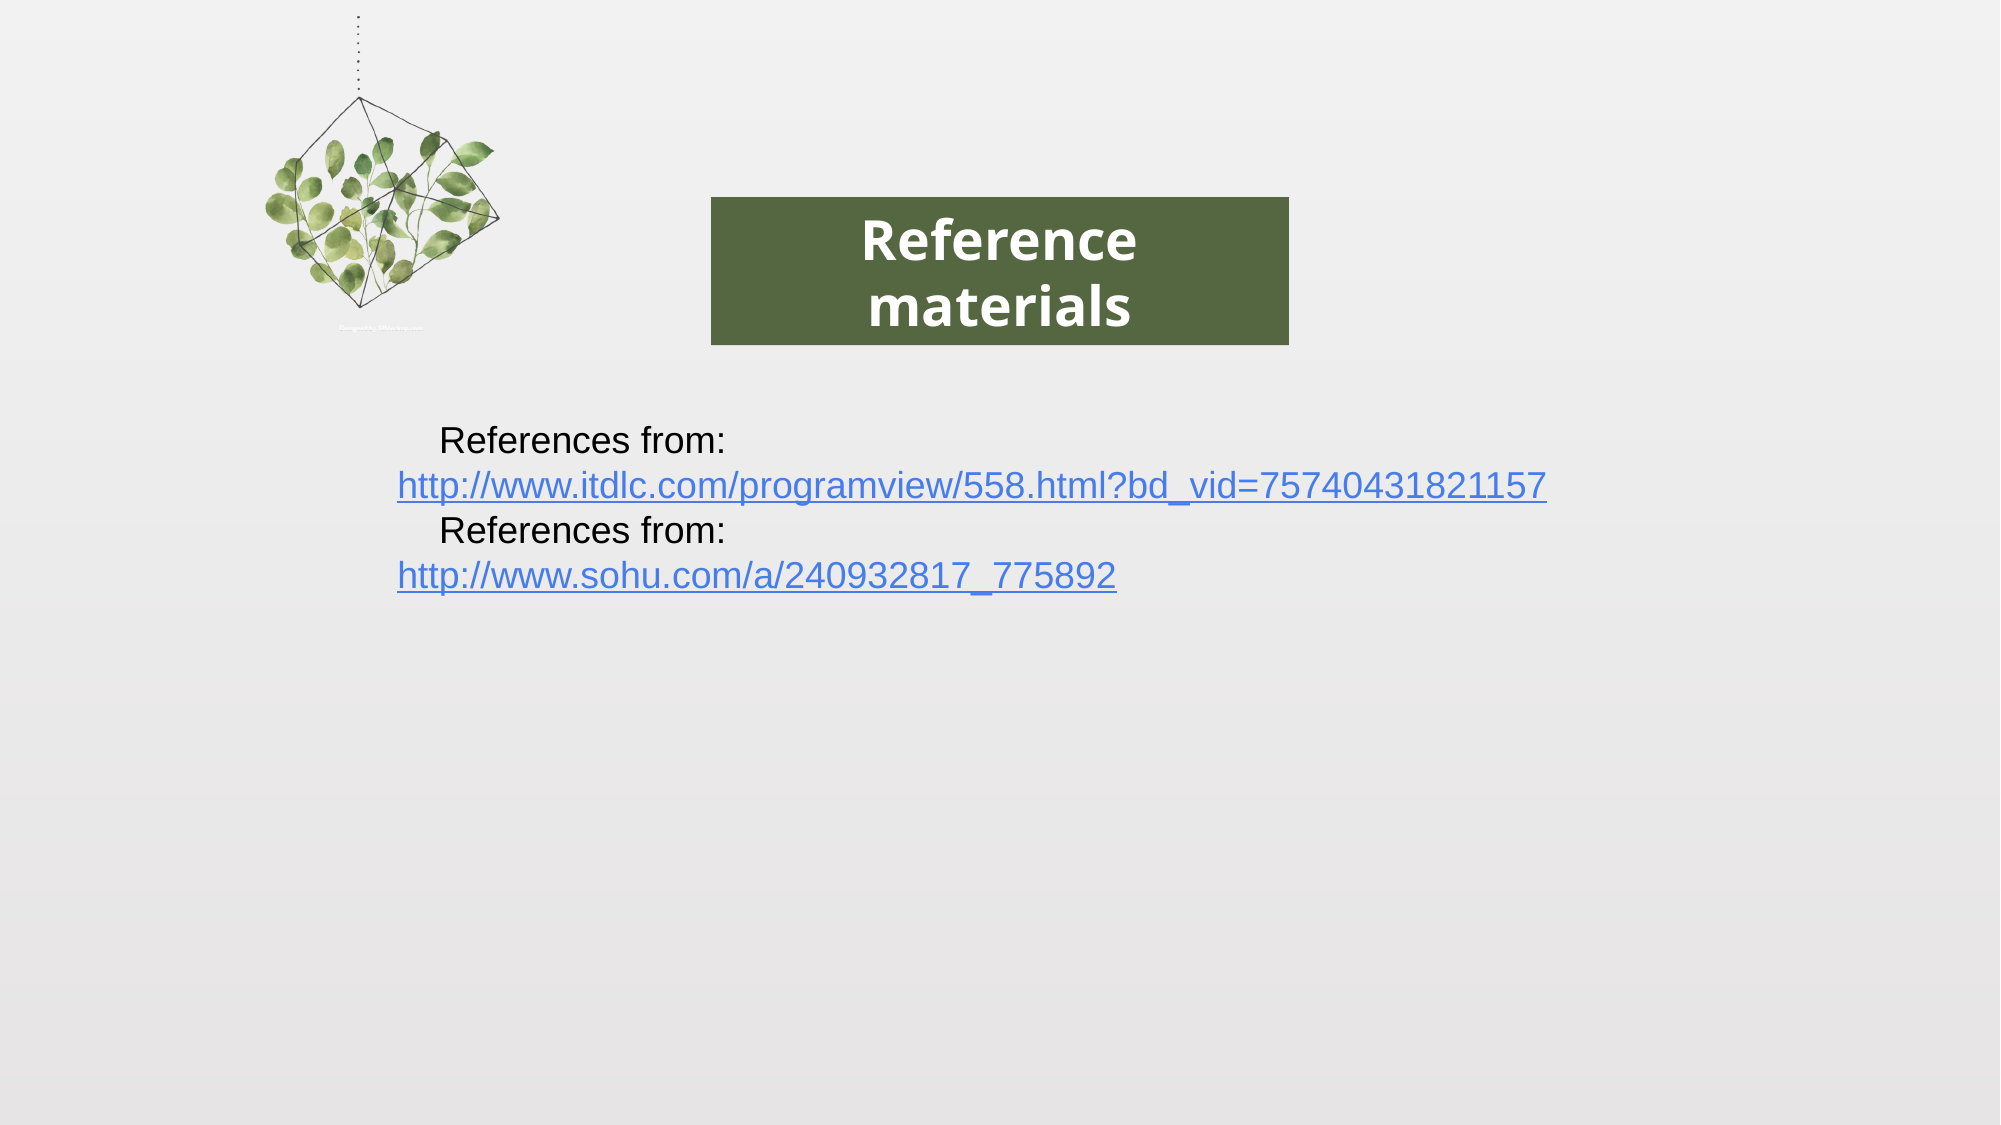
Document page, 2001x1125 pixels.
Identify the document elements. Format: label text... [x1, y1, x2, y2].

text_box Reference materials [711, 197, 1289, 346]
picture [229, 0, 533, 366]
text_box References from: http://www.itdlc.com/programview/558.html?bd_vid=75740431821157 References from: http://www.sohu.com/a/240932817_775892 [382, 408, 1618, 604]
